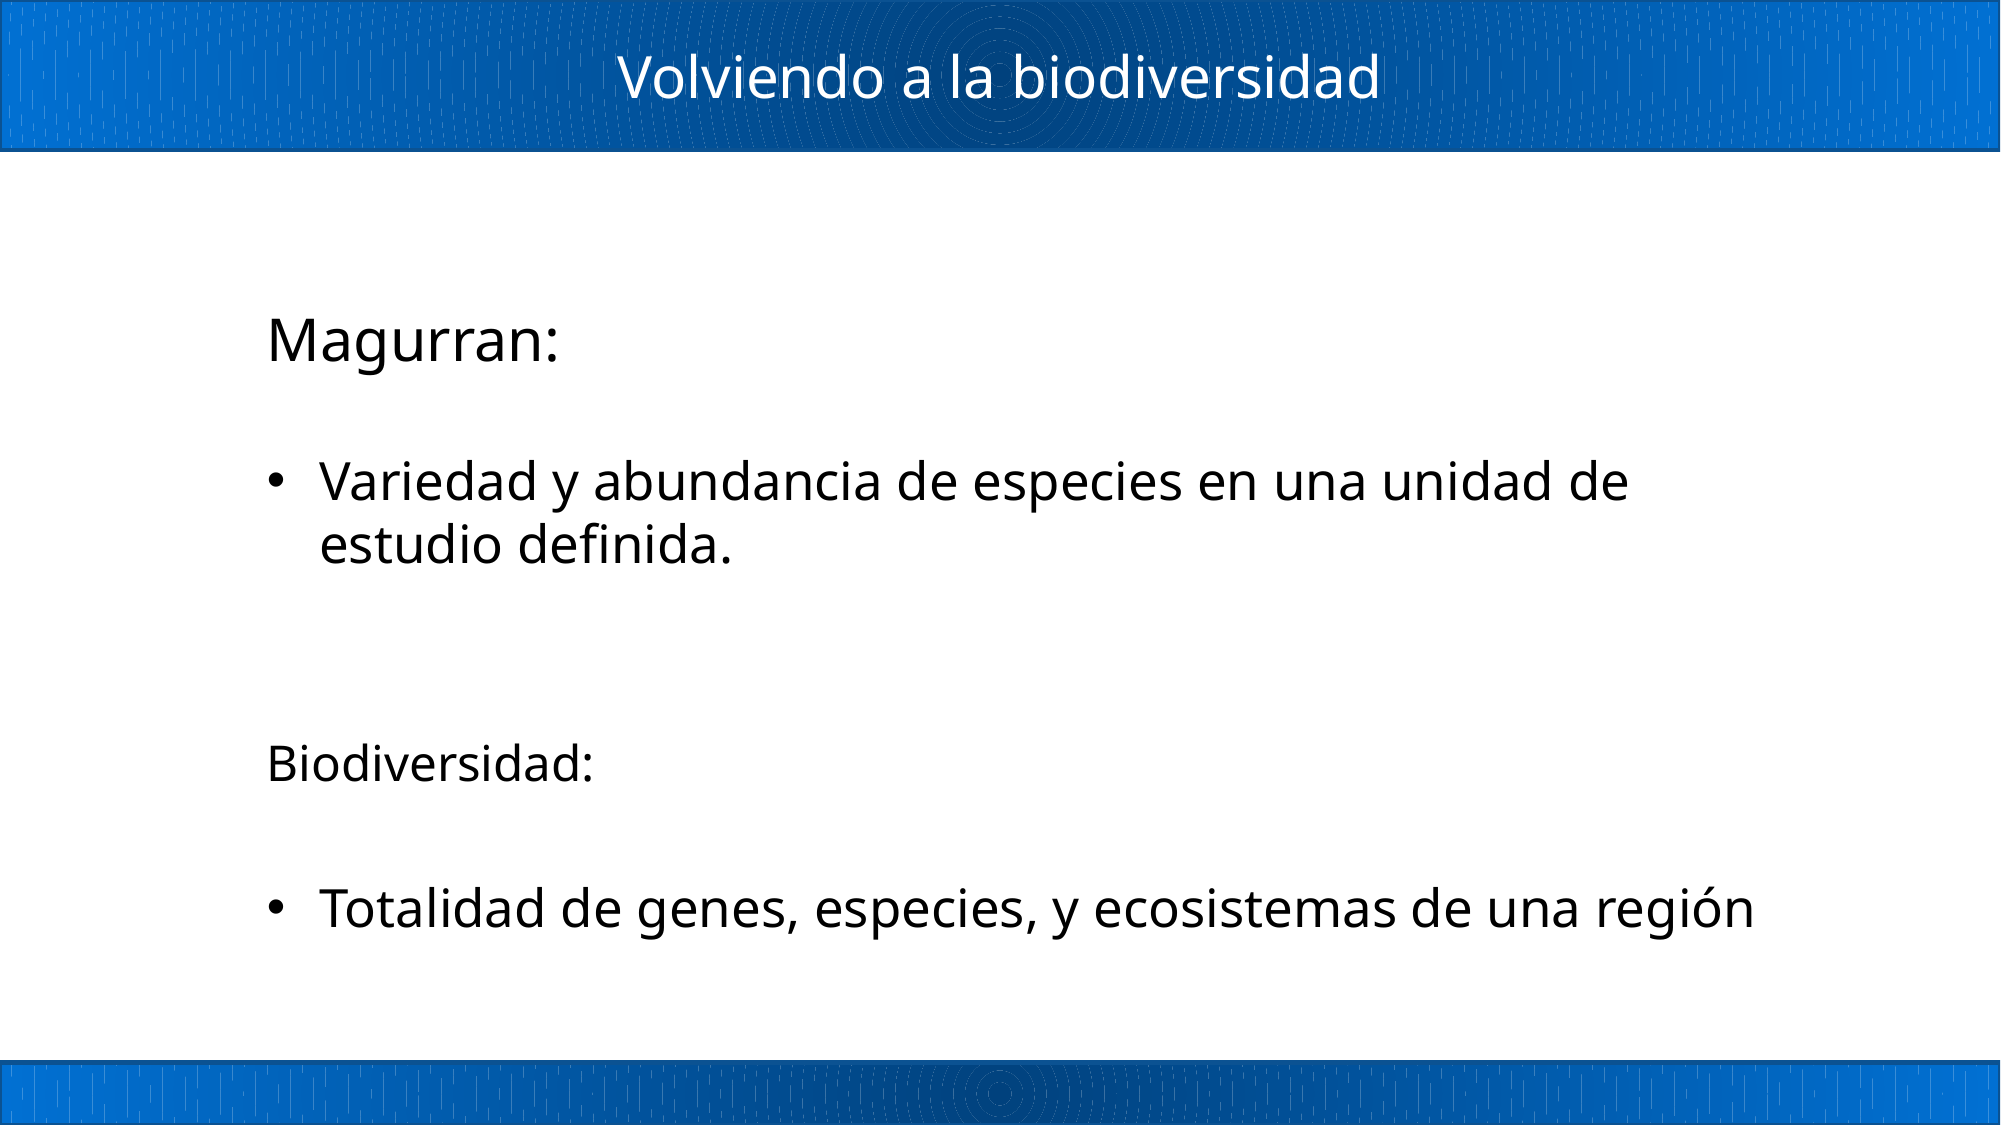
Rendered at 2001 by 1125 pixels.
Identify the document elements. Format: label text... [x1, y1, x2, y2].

list Magurran: Variedad y abundancia de especies en una unidad de estudio definida. Biodiversidad: Totalidad de genes, especies, y ecosistemas de una región [200, 212, 1800, 957]
title Volviendo a la biodiversidad [200, 0, 1800, 150]
